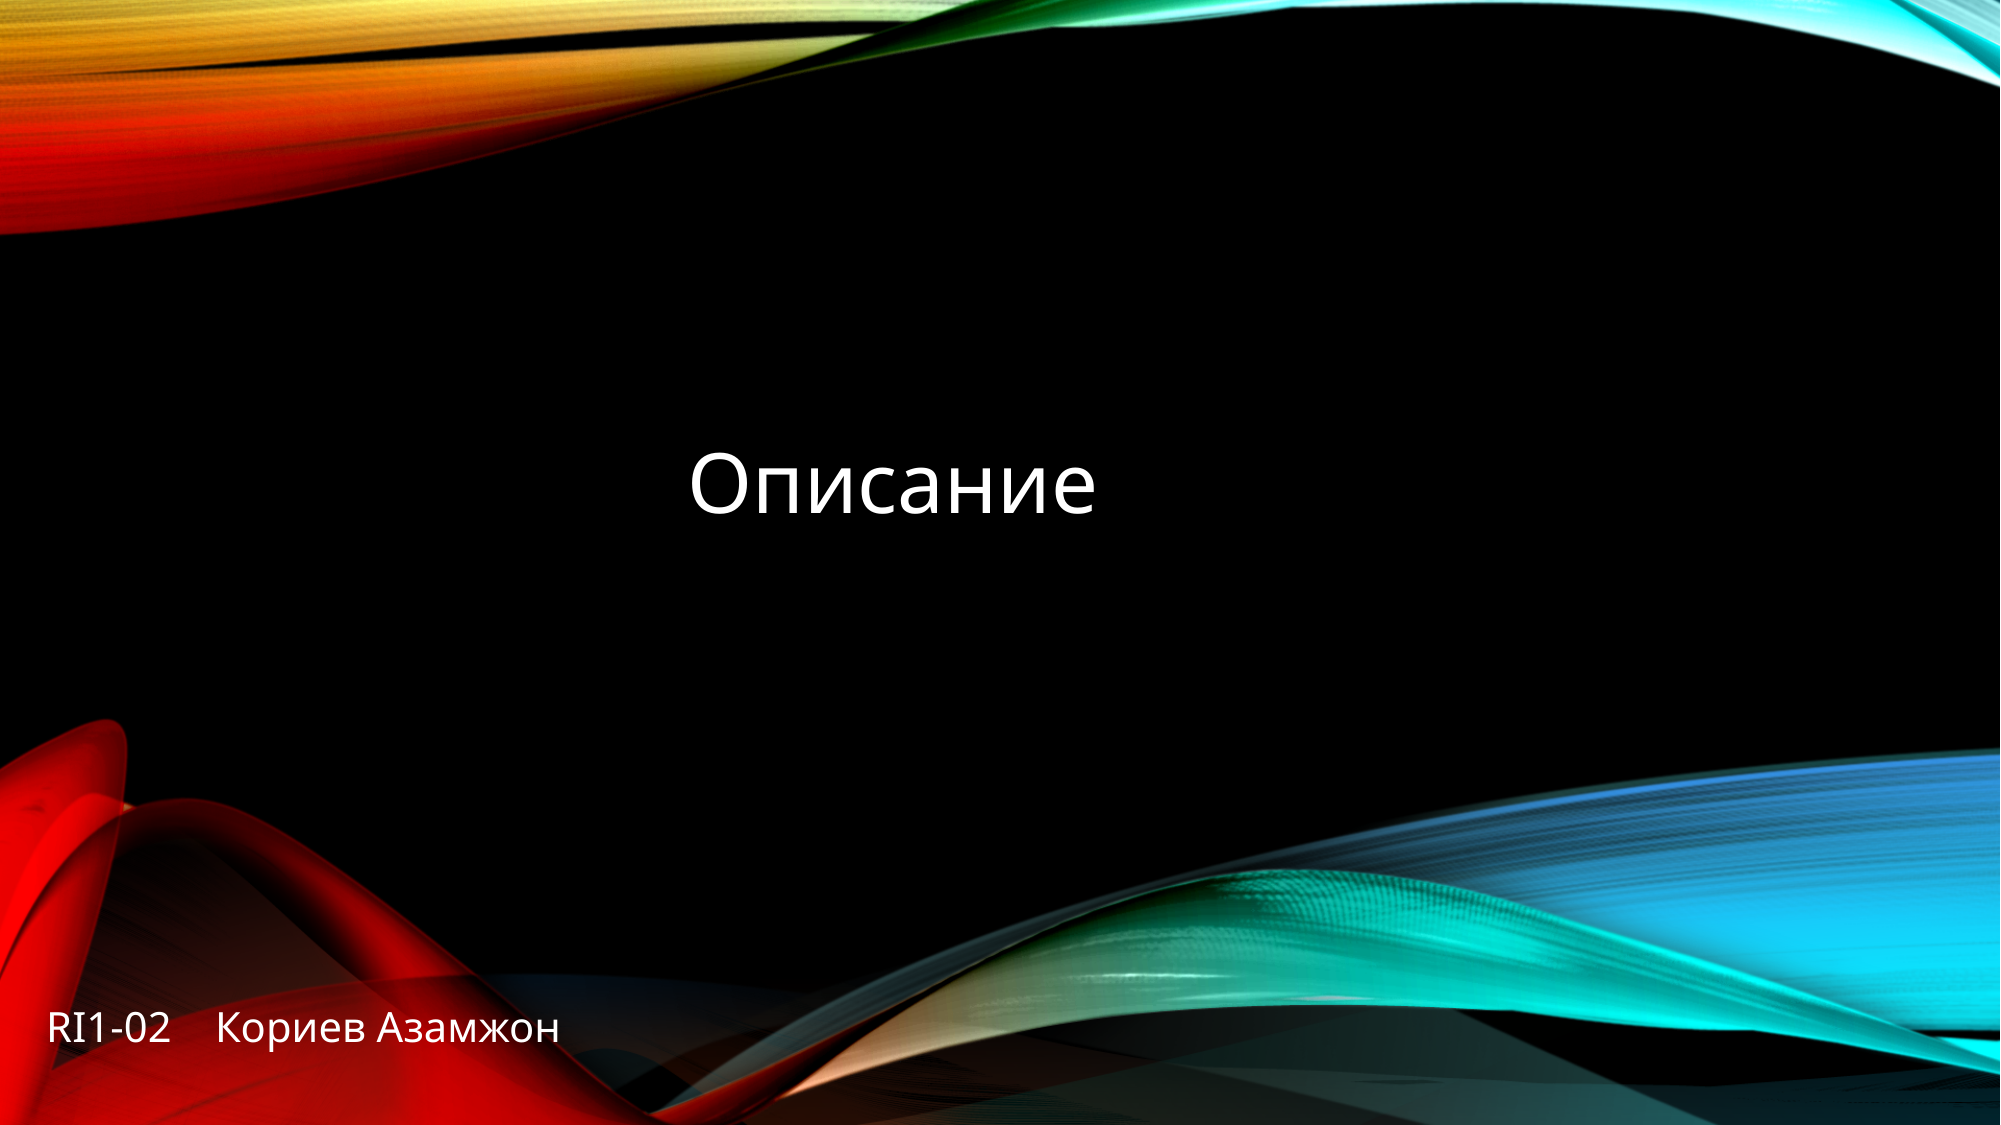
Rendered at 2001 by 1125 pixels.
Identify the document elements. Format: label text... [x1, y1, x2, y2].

text_box Описание [672, 433, 1328, 547]
picture [0, 717, 2000, 1125]
subtitle RI1-02 Кориев Азамжон [31, 999, 1582, 1112]
picture [0, 0, 2000, 237]
